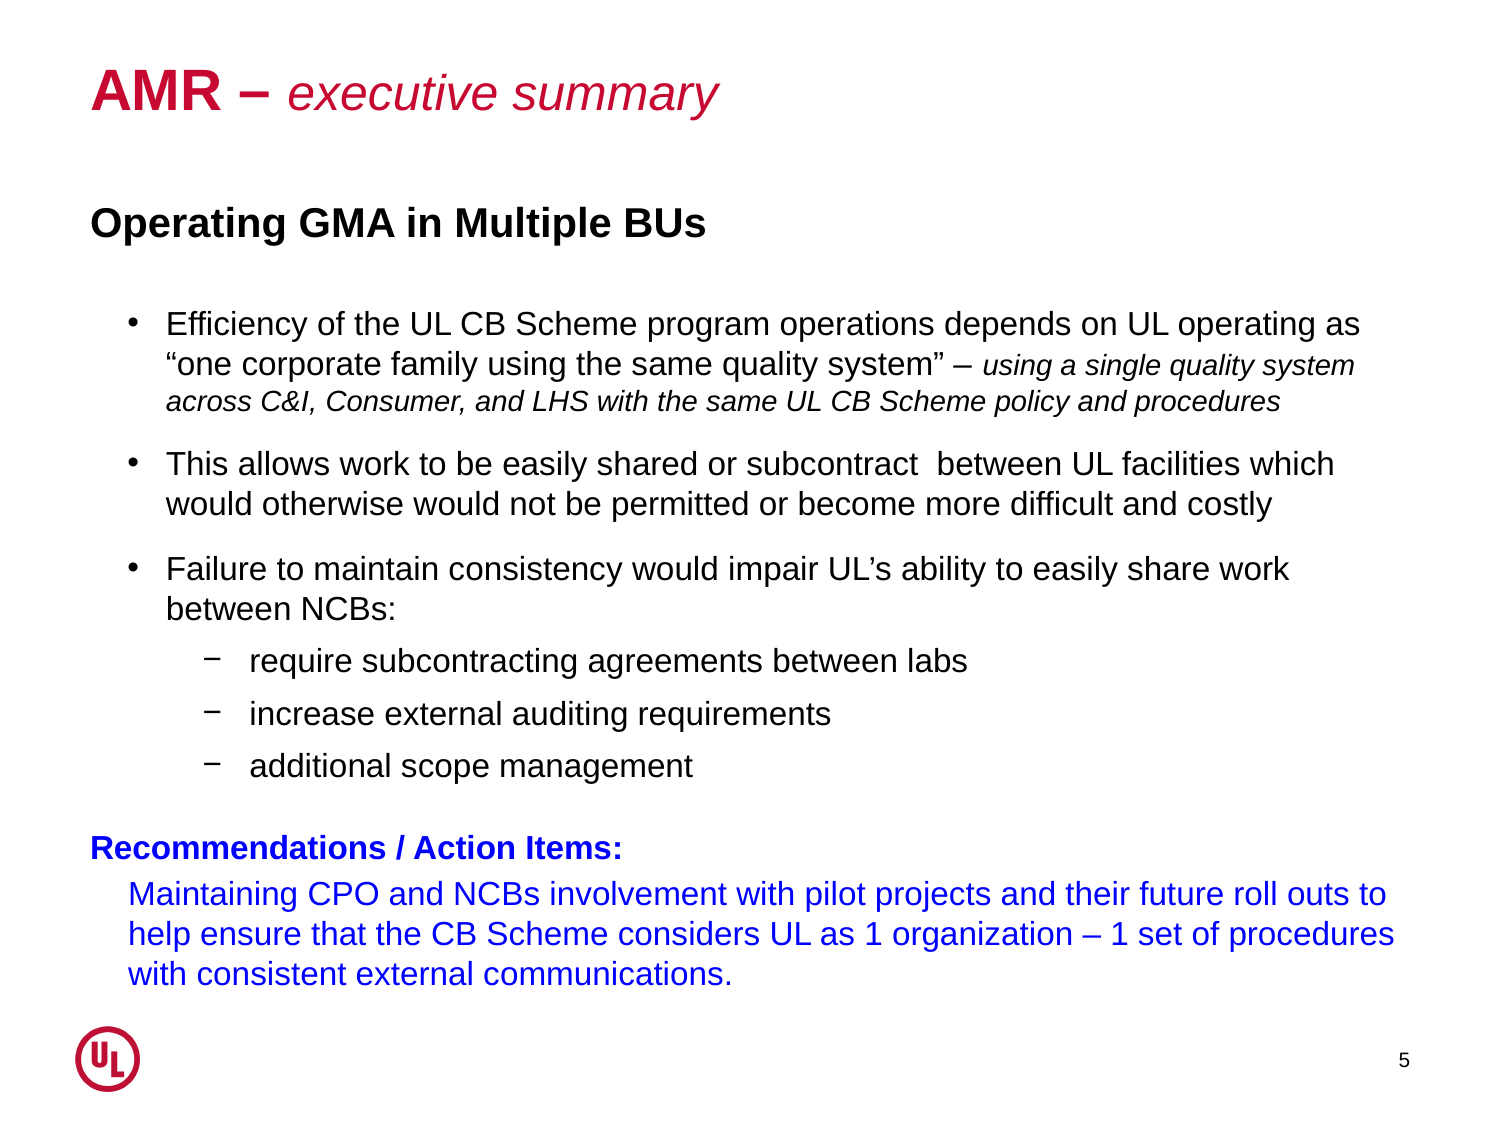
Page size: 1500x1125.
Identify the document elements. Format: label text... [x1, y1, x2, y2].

picture [75, 1026, 140, 1092]
title AMR – executive summary [75, 45, 1425, 169]
slide_number 5 [1319, 1029, 1425, 1090]
list Operating GMA in Multiple BUs Efficiency of the UL CB Scheme program operations depends on UL operating as “one corporate family using the same quality system” – using a single quality system across C&I, Consumer, and LHS with the same UL CB Scheme policy and procedures This allows work to be easily shared or subcontract between UL facilities which would otherwise would not be permitted or become more difficult and costly Failure to maintain consistency would impair UL’s ability to easily share work between NCBs: require subcontracting agreements between labs increase external auditing requirements additional scope management Recommendations / Action Items: Maintaining CPO and NCBs involvement with pilot projects and their future roll outs to help ensure that the CB Scheme considers UL as 1 organization – 1 set of procedures with consistent external communications. [75, 187, 1425, 1005]
